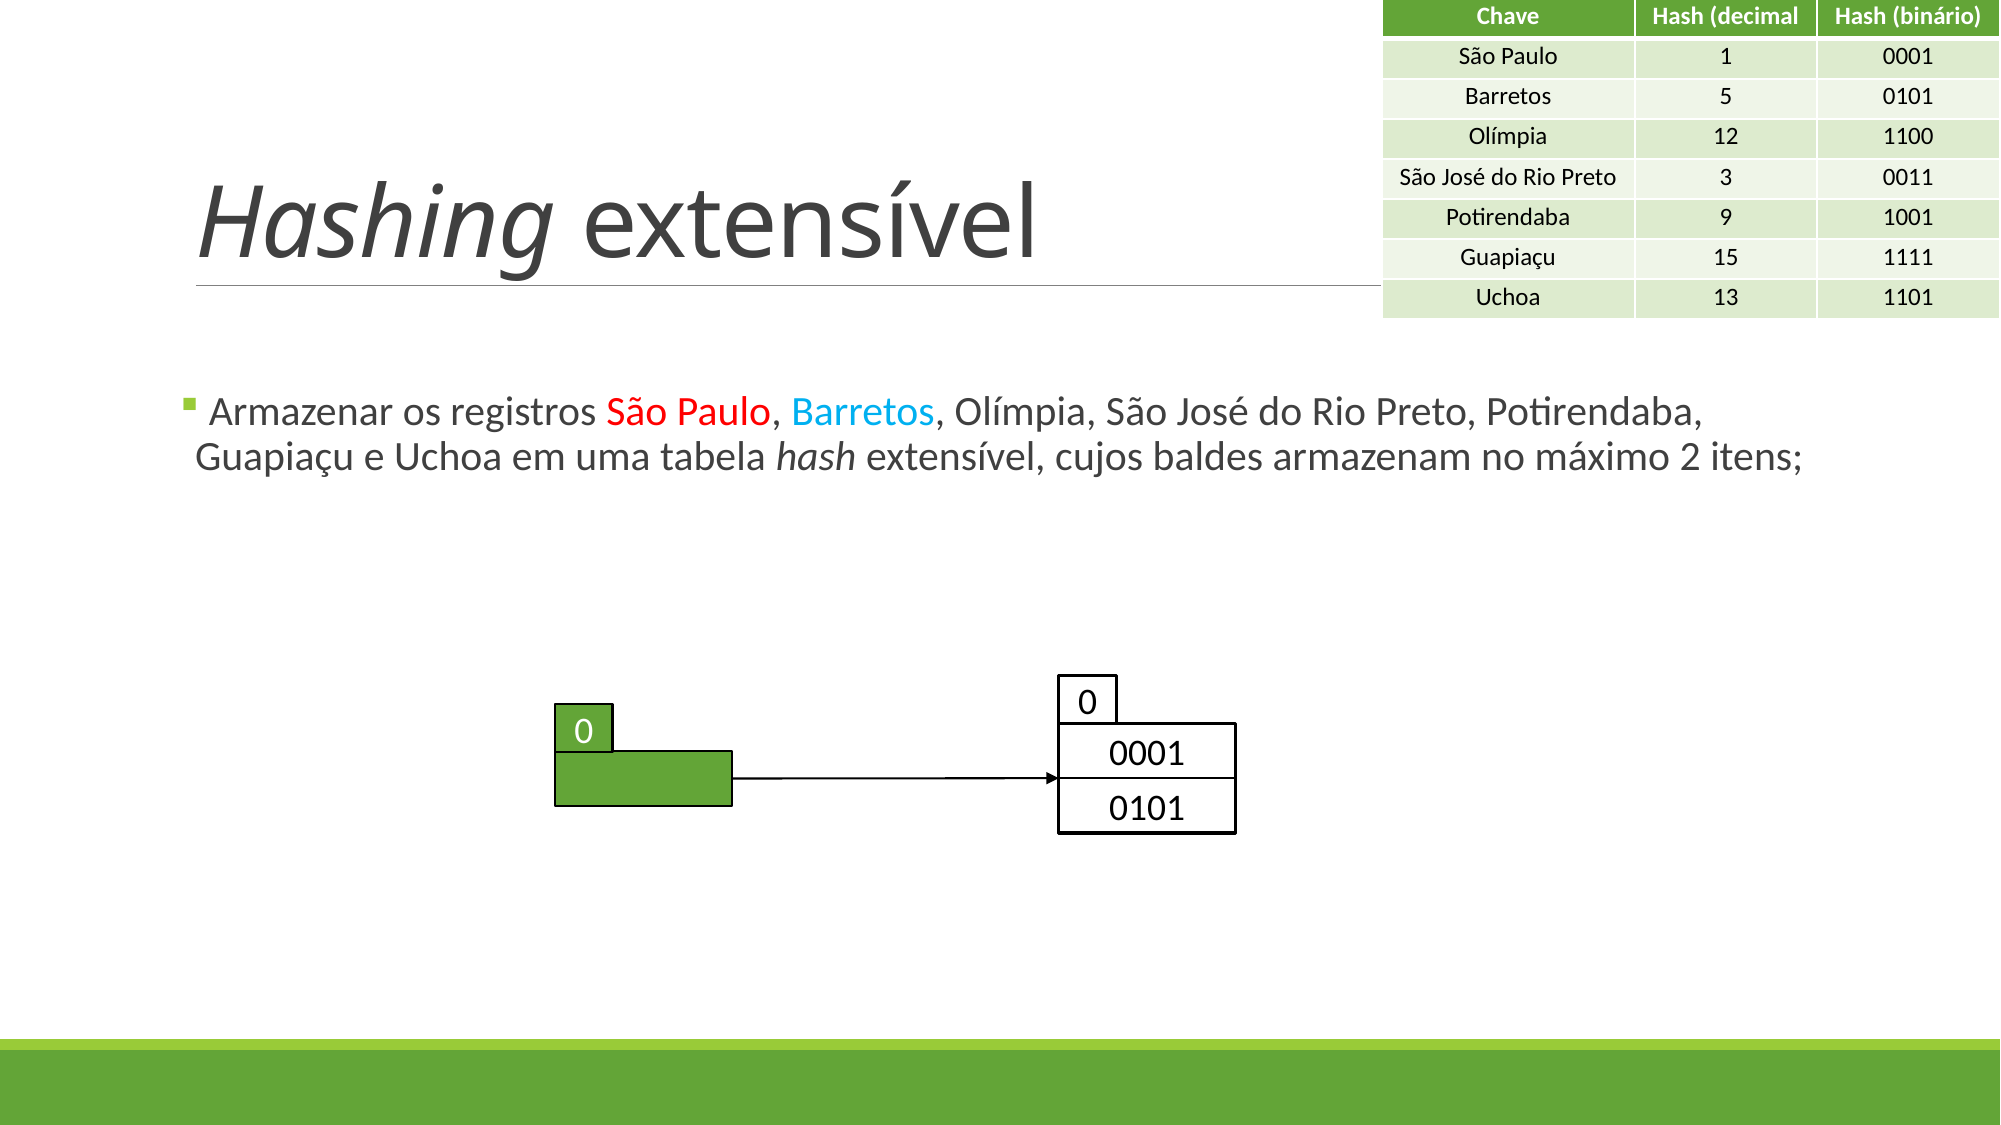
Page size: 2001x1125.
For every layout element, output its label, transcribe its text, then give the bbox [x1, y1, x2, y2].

table_cell 0011 [1818, 160, 1999, 198]
table_cell Olímpia [1383, 120, 1634, 158]
table_cell 1101 [1818, 280, 1999, 318]
table_cell 5 [1636, 80, 1816, 118]
table_cell 1 [1636, 41, 1816, 78]
list Armazenar os registros São Paulo, Barretos, Olímpia, São José do Rio Preto, Potirendaba, Guapiaçu e Uchoa em uma tabela hash extensível, cujos baldes armazenam no máximo 2 itens; [180, 302, 1830, 963]
table_cell 1001 [1818, 200, 1999, 238]
text_box 0 [554, 703, 614, 753]
table_cell Potirendaba [1383, 200, 1634, 238]
table_cell 15 [1636, 240, 1816, 278]
table_cell São Paulo [1383, 41, 1634, 78]
table_header Chave [1383, 0, 1634, 36]
table_cell Guapiaçu [1383, 240, 1634, 278]
text_box 0 [1057, 674, 1118, 725]
table_cell São José do Rio Preto [1383, 160, 1634, 198]
table_cell 1111 [1818, 240, 1999, 278]
table_cell 12 [1636, 120, 1816, 158]
table_cell 0001 [1818, 41, 1999, 78]
table_cell 0101 [1818, 80, 1999, 118]
title Hashing extensível [180, 47, 1381, 285]
table_header Hash (binário) [1818, 0, 1999, 36]
table_cell 3 [1636, 160, 1816, 198]
text_box 0101 [1057, 777, 1237, 834]
table_cell 13 [1636, 280, 1816, 318]
text_box [554, 750, 733, 807]
text_box 0001 [1057, 722, 1237, 777]
table_cell 1100 [1818, 120, 1999, 158]
table_cell Barretos [1383, 80, 1634, 118]
table_header Hash (decimal [1636, 0, 1816, 36]
table_cell Uchoa [1383, 280, 1634, 318]
table_cell 9 [1636, 200, 1816, 238]
